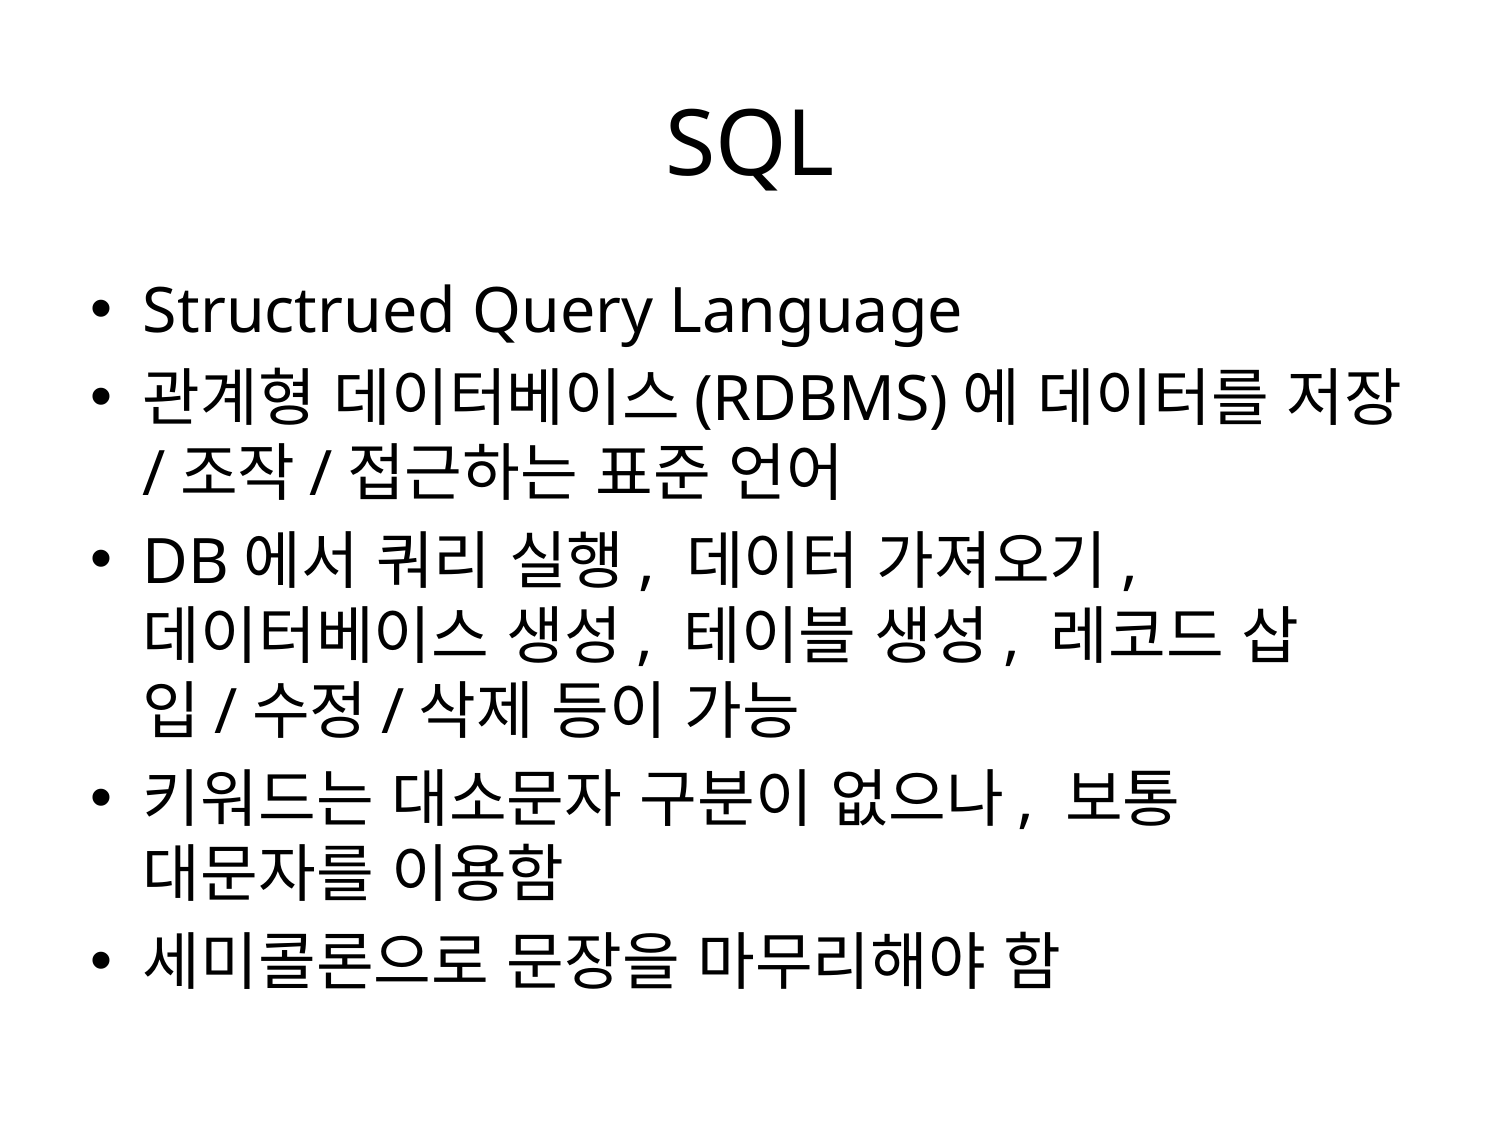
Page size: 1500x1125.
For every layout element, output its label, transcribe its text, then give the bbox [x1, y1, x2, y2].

title SQL [75, 45, 1425, 233]
list Structrued Query Language 관계형 데이터베이스(RDBMS)에 데이터를 저장/조작/접근하는 표준 언어 DB에서 쿼리 실행, 데이터 가져오기, 데이터베이스 생성, 테이블 생성, 레코드 삽입/수정/삭제 등이 가능 키워드는 대소문자 구분이 없으나, 보통 대문자를 이용함 세미콜론으로 문장을 마무리해야 함 [75, 262, 1425, 1005]
